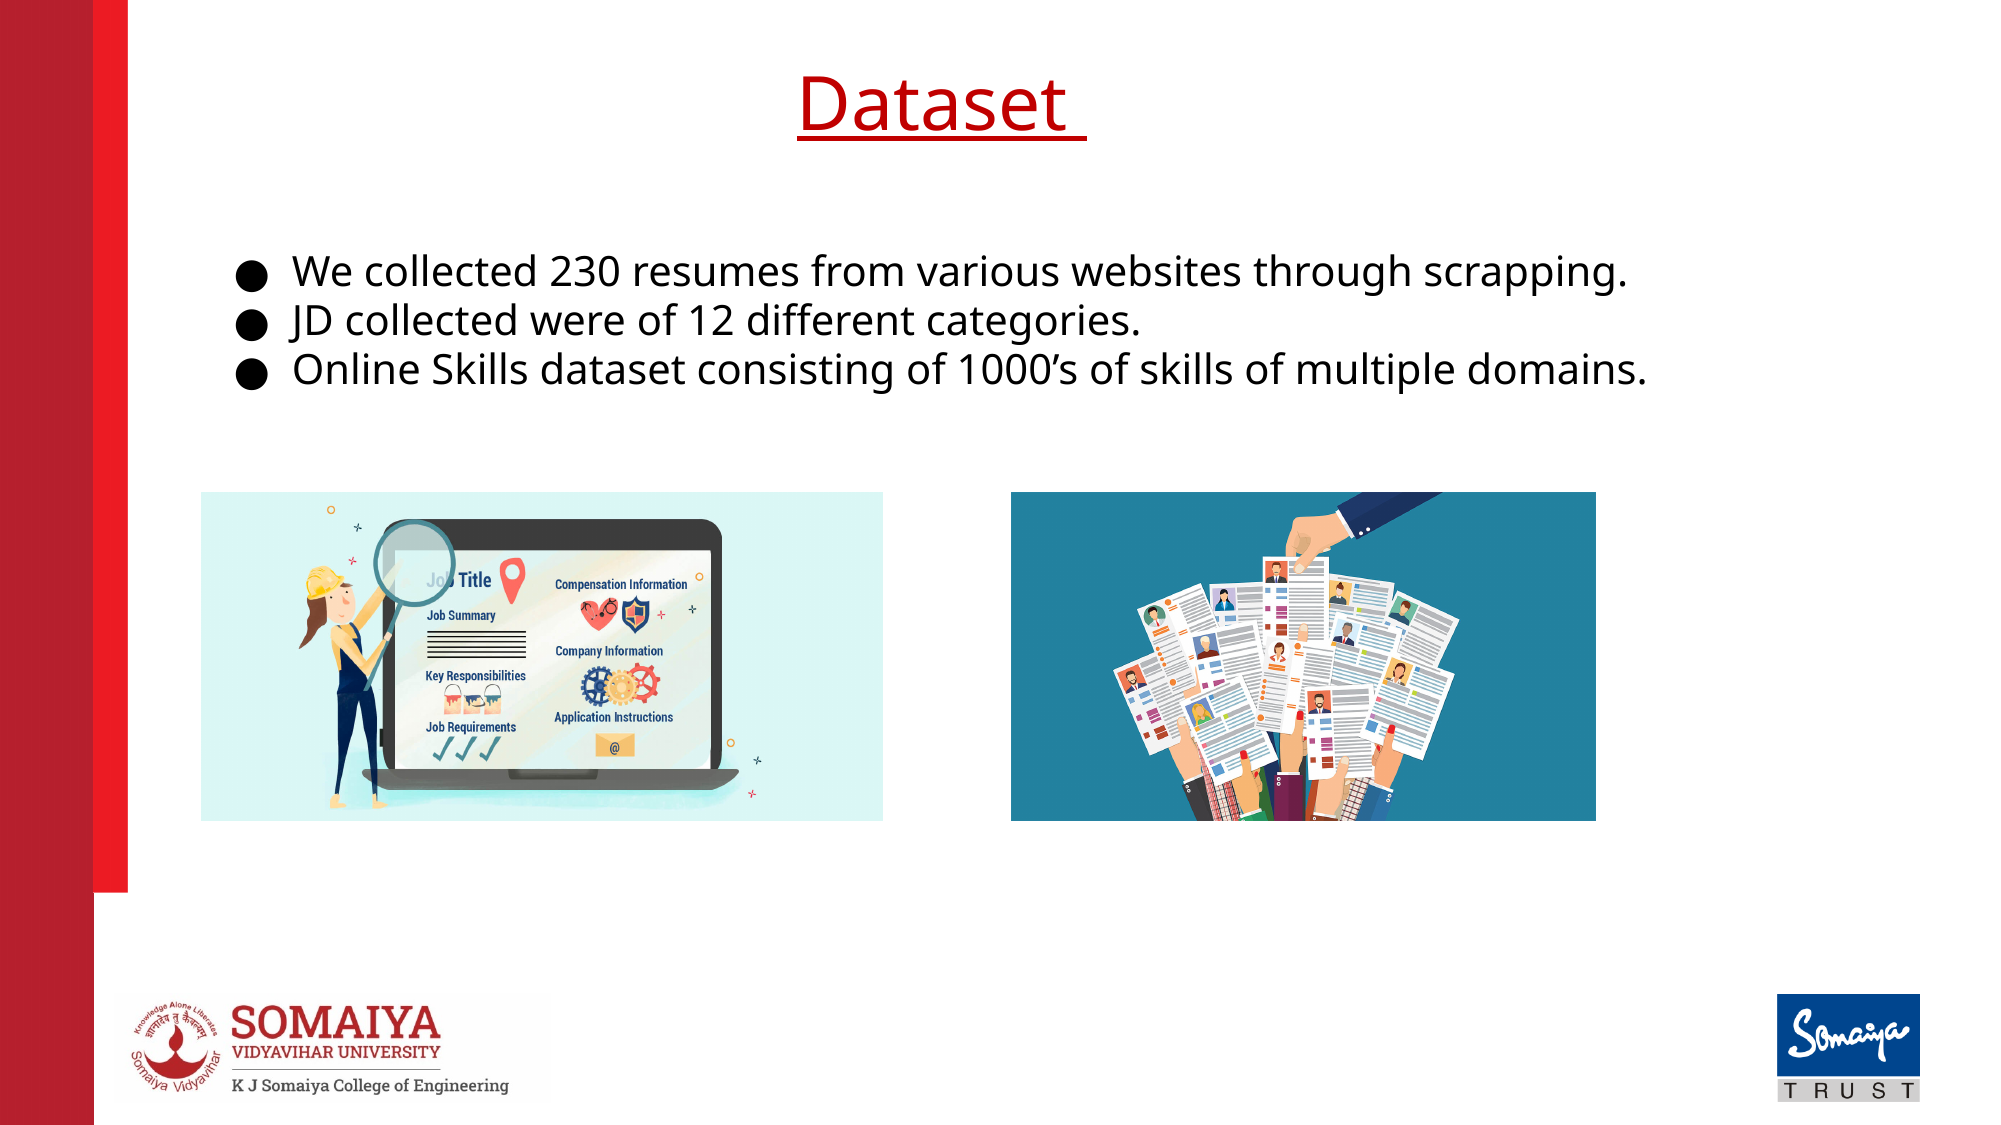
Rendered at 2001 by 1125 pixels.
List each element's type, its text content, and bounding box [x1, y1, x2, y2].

picture [201, 491, 883, 821]
text_box We collected 230 resumes from various websites through scrapping. JD collected were of 12 different categories. Online Skills dataset consisting of 1000’s of skills of multiple domains. [201, 239, 1962, 441]
picture [1777, 994, 1921, 1102]
picture [0, 0, 128, 1125]
picture [1011, 491, 1596, 821]
title Dataset [687, 22, 1198, 191]
picture [114, 993, 551, 1103]
